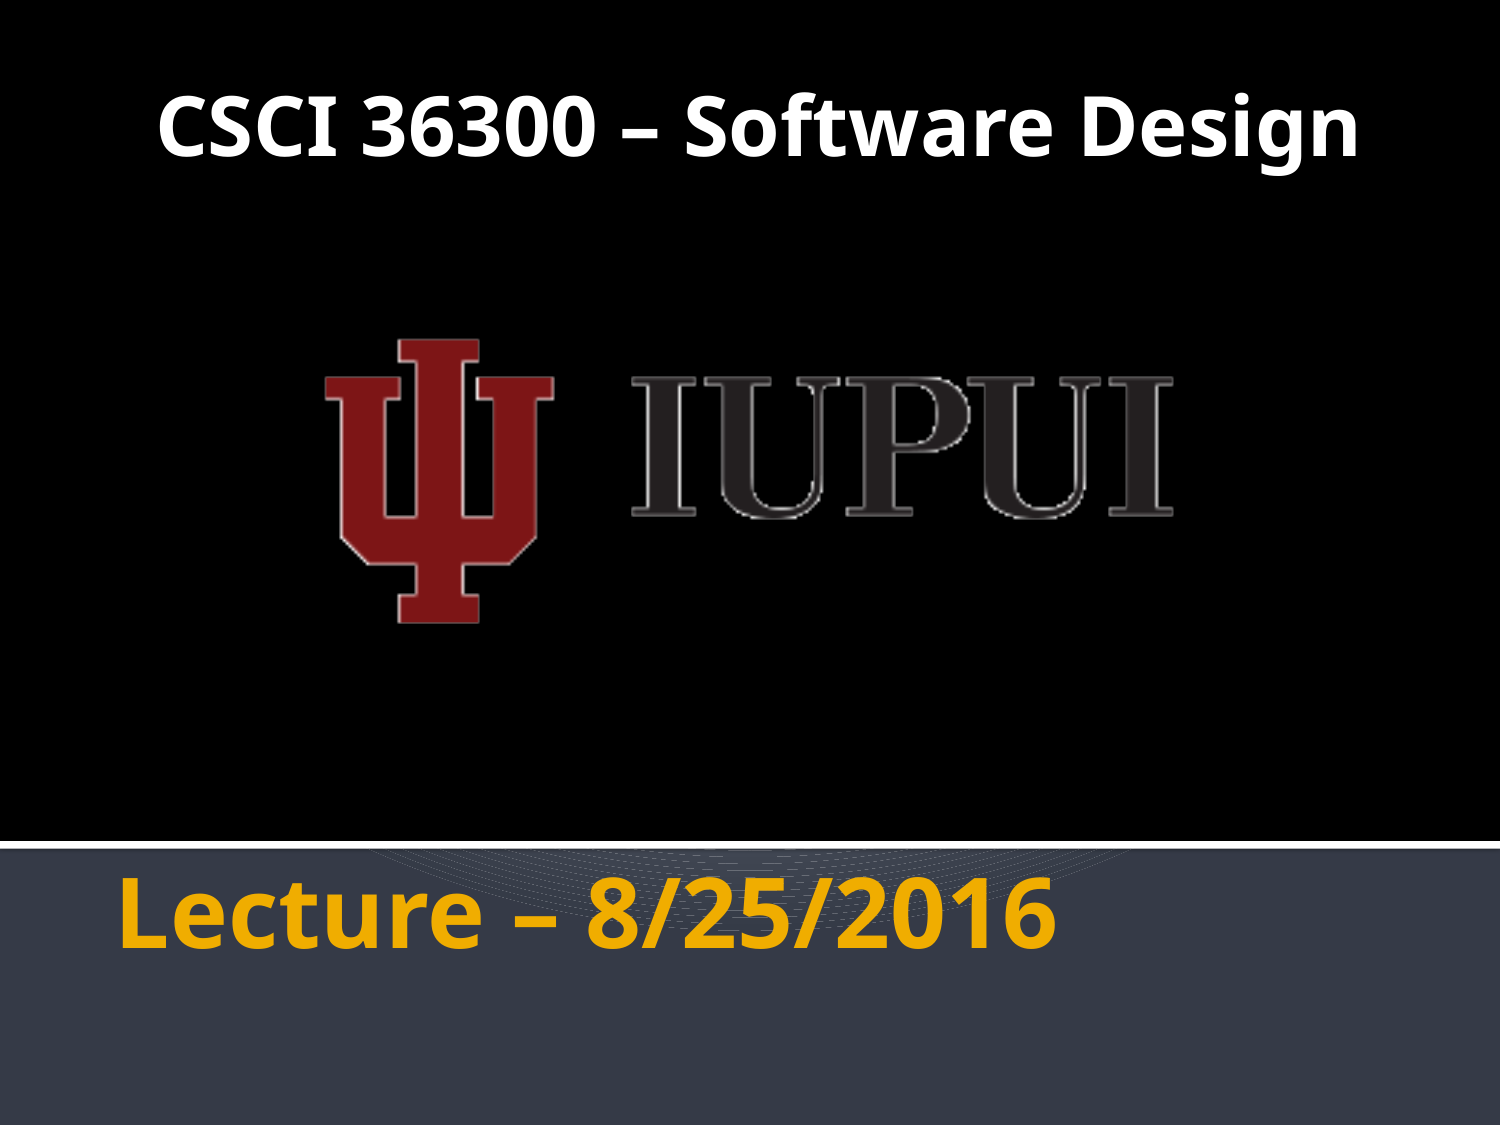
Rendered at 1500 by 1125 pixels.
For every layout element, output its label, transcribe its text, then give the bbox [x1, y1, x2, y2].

title Lecture – 8/25/2016 [99, 850, 1425, 1125]
subtitle CSCI 36300 – Software Design [3, 0, 1500, 247]
picture [312, 326, 1188, 650]
